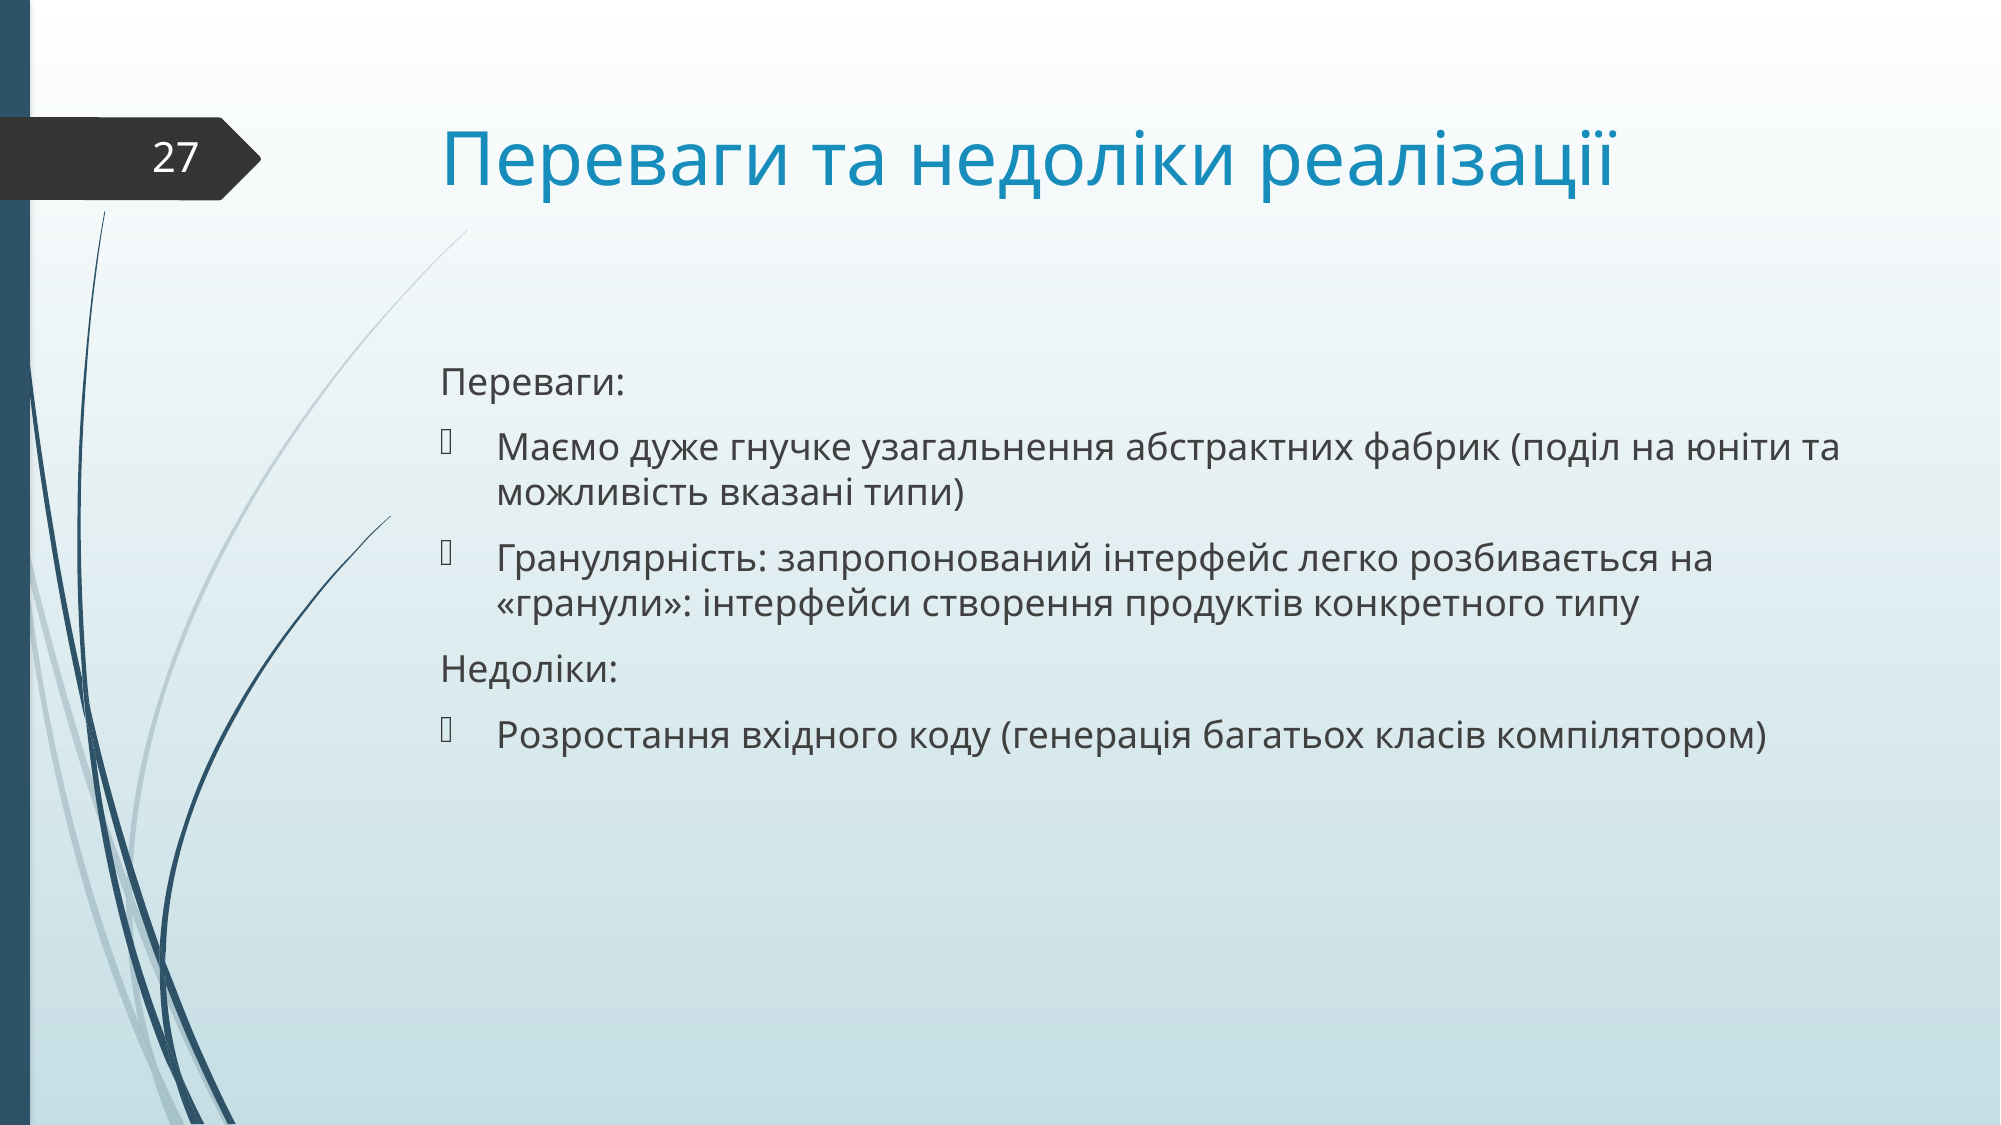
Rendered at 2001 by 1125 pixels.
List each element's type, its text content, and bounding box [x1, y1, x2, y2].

list Переваги: Маємо дуже гнучке узагальнення абстрактних фабрик (поділ на юніти та можливість вказані типи) Гранулярність: запропонований інтерфейс легко розбивається на «гранули»: інтерфейси створення продуктів конкретного типу Недоліки: Розростання вхідного коду (генерація багатьох класів компілятором) [424, 350, 1888, 970]
slide_number 27 [87, 129, 216, 190]
title Переваги та недоліки реалізації [425, 102, 1888, 313]
